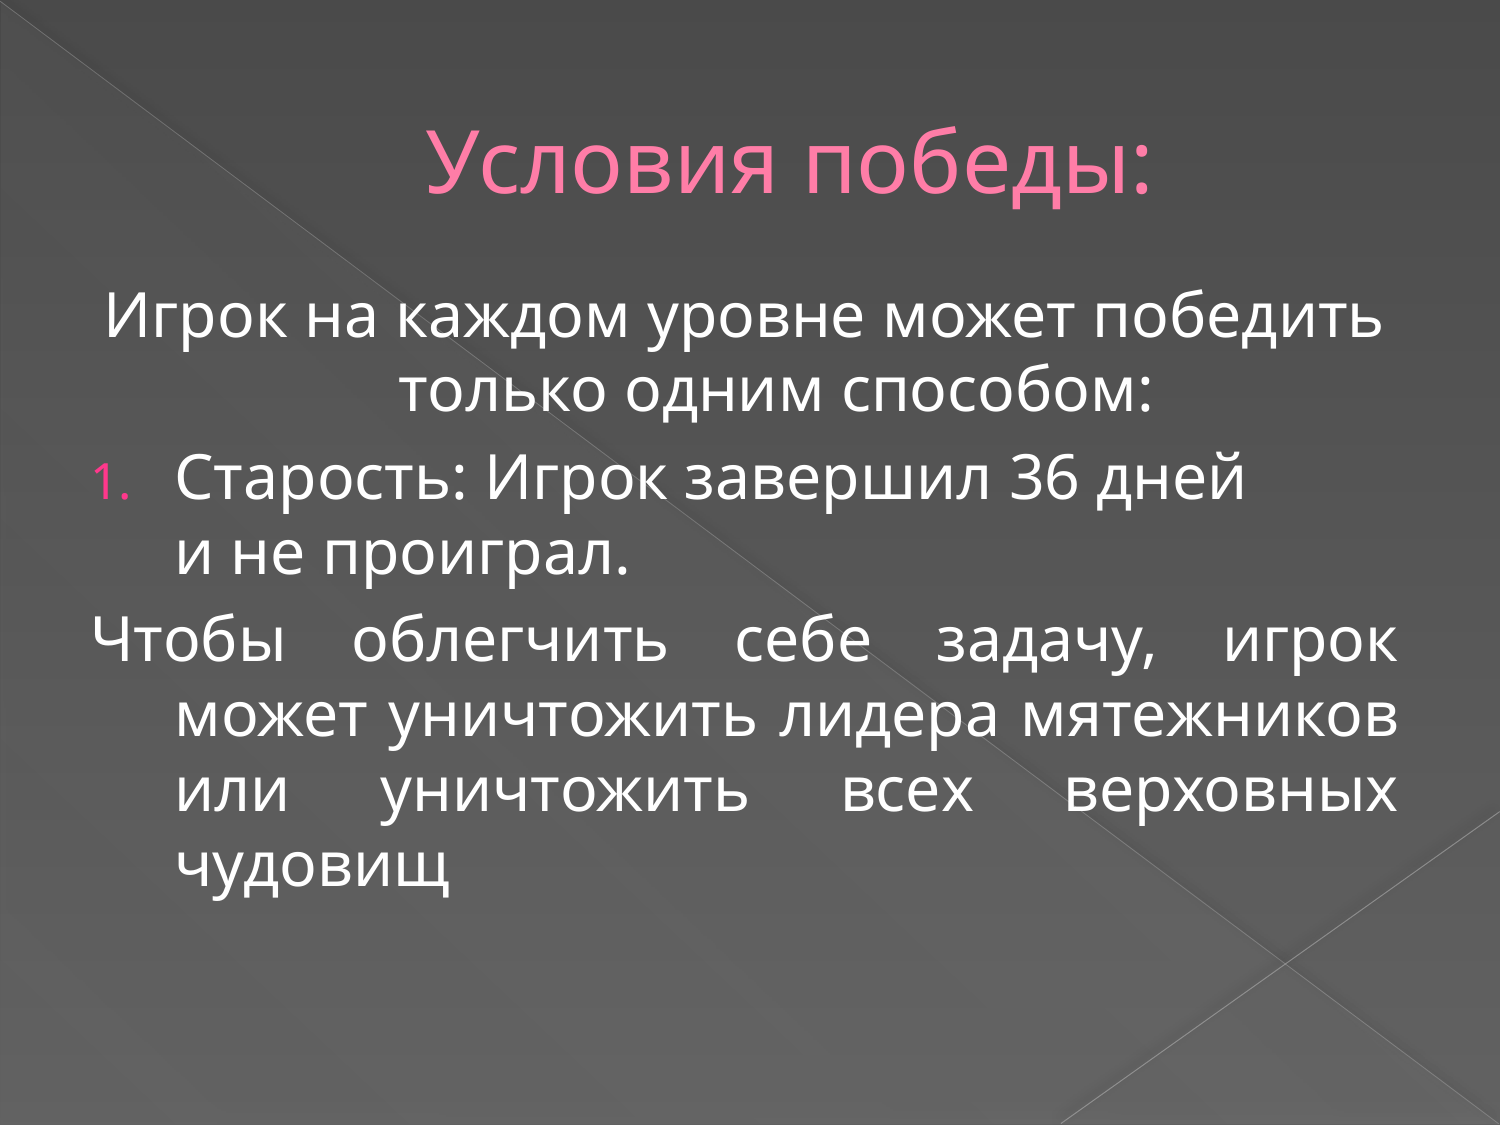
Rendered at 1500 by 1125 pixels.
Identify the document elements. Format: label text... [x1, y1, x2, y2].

list Игрок на каждом уровне может победить только одним способом: Старость: Игрок завершил 36 дней и не проиграл. Чтобы облегчить себе задачу, игрок может уничтожить лидера мятежников или уничтожить всех верховных чудовищ [64, 267, 1415, 1018]
title Условия победы: [75, 43, 1425, 274]
